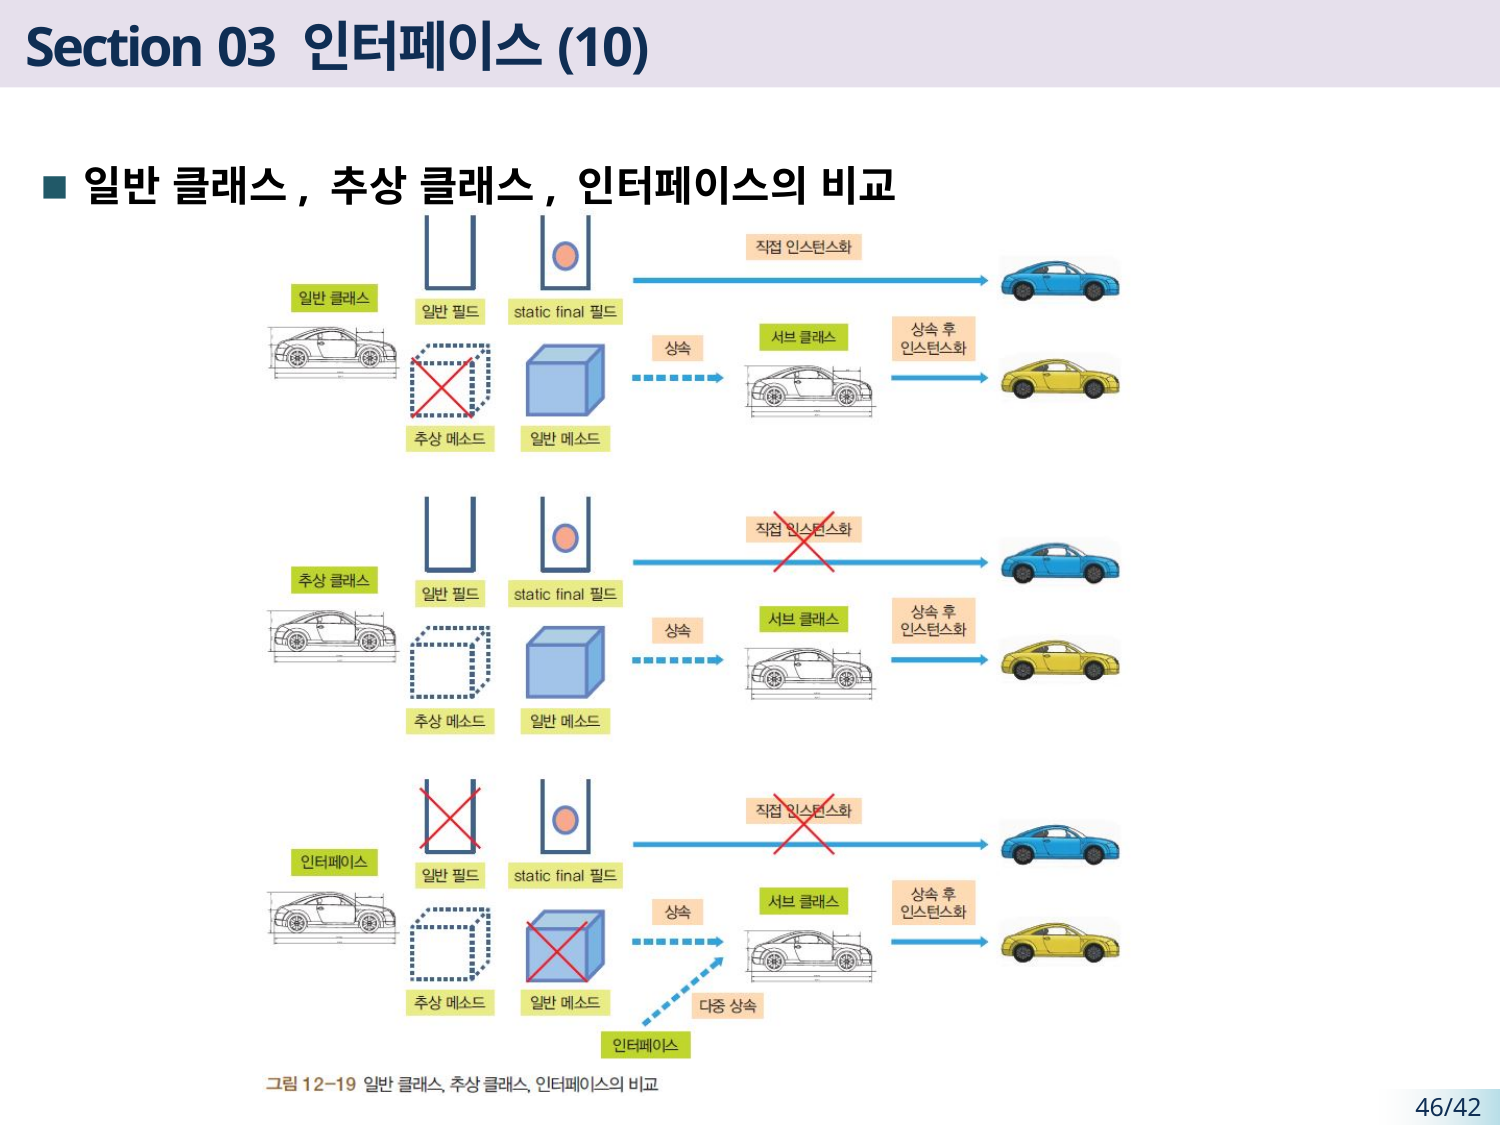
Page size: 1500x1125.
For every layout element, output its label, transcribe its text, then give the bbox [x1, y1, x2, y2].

picture [262, 207, 1132, 1096]
title Section 03 인터페이스(10) [10, 5, 1288, 84]
list 일반 클래스, 추상 클래스, 인터페이스의 비교 [10, 126, 1481, 1057]
